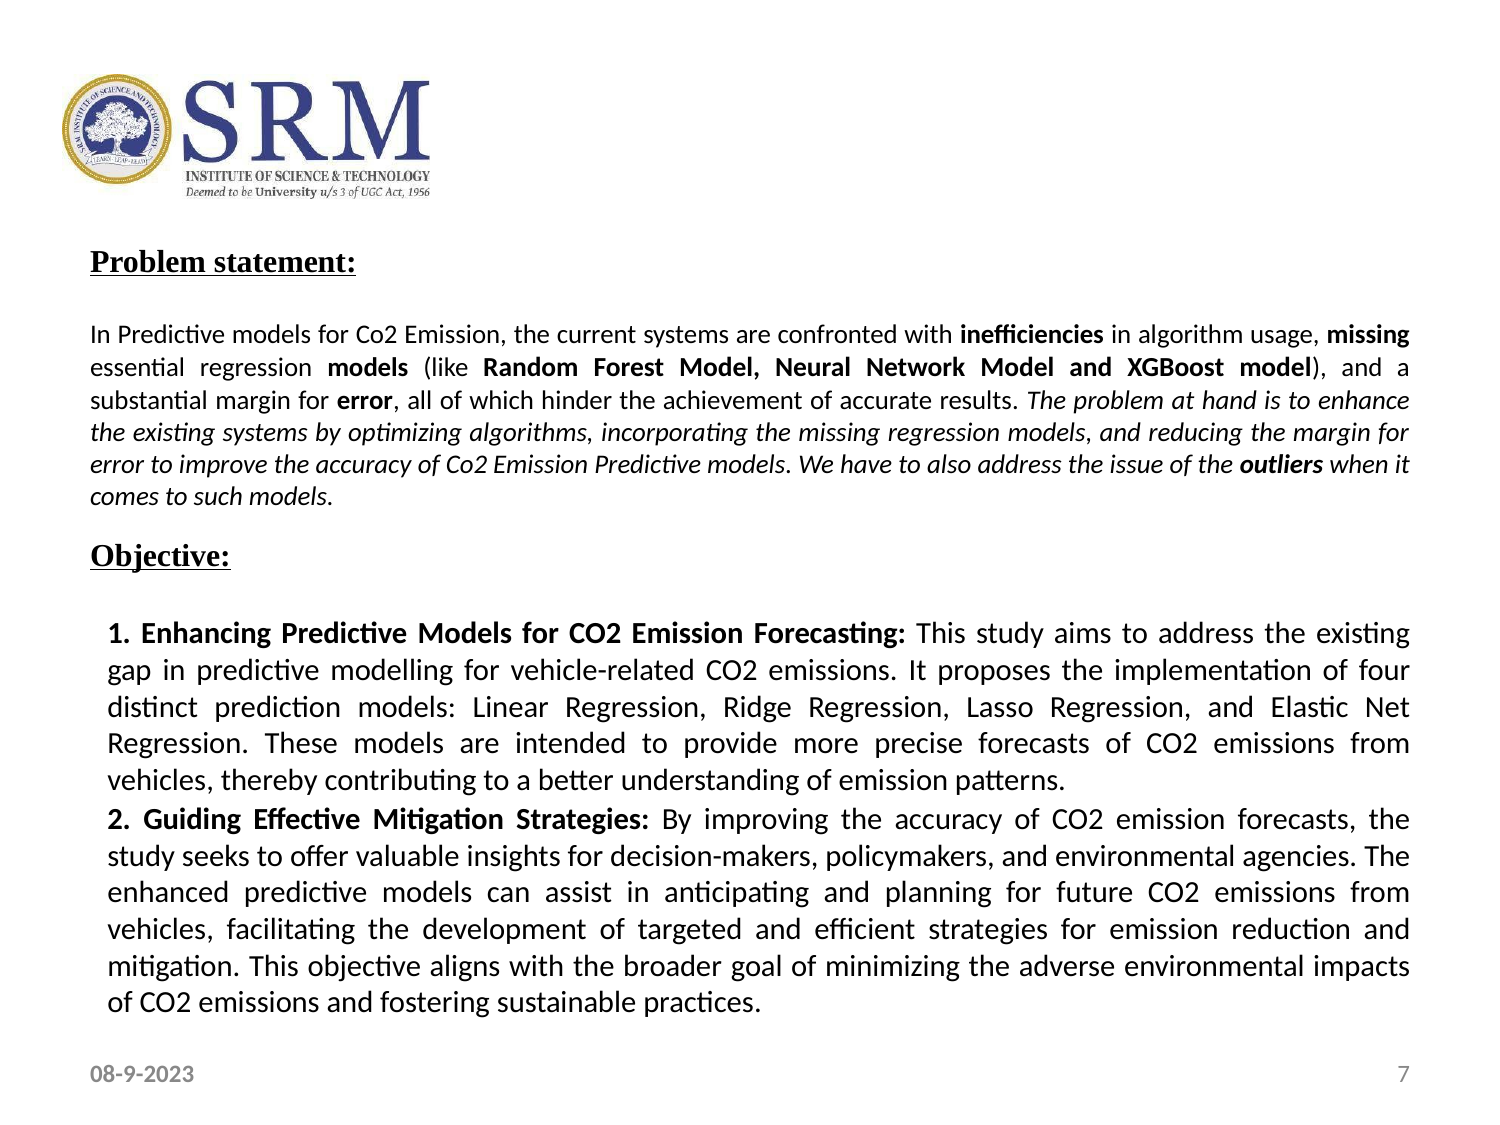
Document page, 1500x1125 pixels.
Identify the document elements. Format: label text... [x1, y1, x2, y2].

list Problem statement: In Predictive models for Co2 Emission, the current systems are confronted with inefficiencies in algorithm usage, missing essential regression models (like Random Forest Model, Neural Network Model and XGBoost model), and a substantial margin for error, all of which hinder the achievement of accurate results. The problem at hand is to enhance the existing systems by optimizing algorithms, incorporating the missing regression models, and reducing the margin for error to improve the accuracy of Co2 Emission Predictive models. We have to also address the issue of the outliers when it comes to such models. Objective: 1. Enhancing Predictive Models for CO2 Emission Forecasting: This study aims to address the existing gap in predictive modelling for vehicle-related CO2 emissions. It proposes the implementation of four distinct prediction models: Linear Regression, Ridge Regression, Lasso Regression, and Elastic Net Regression. These models are intended to provide more precise forecasts of CO2 emissions from vehicles, thereby contributing to a better understanding of emission patterns. 2. Guiding Effective Mitigation Strategies: By improving the accuracy of CO2 emission forecasts, the study seeks to offer valuable insights for decision-makers, policymakers, and environmental agencies. The enhanced predictive models can assist in anticipating and planning for future CO2 emissions from vehicles, facilitating the development of targeted and efficient strategies for emission reduction and mitigation. This objective aligns with the broader goal of minimizing the adverse environmental impacts of CO2 emissions and fostering sustainable practices. [75, 233, 1425, 1028]
slide_number 7 [1074, 1042, 1425, 1103]
picture [62, 74, 430, 200]
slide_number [75, 1042, 425, 1103]
